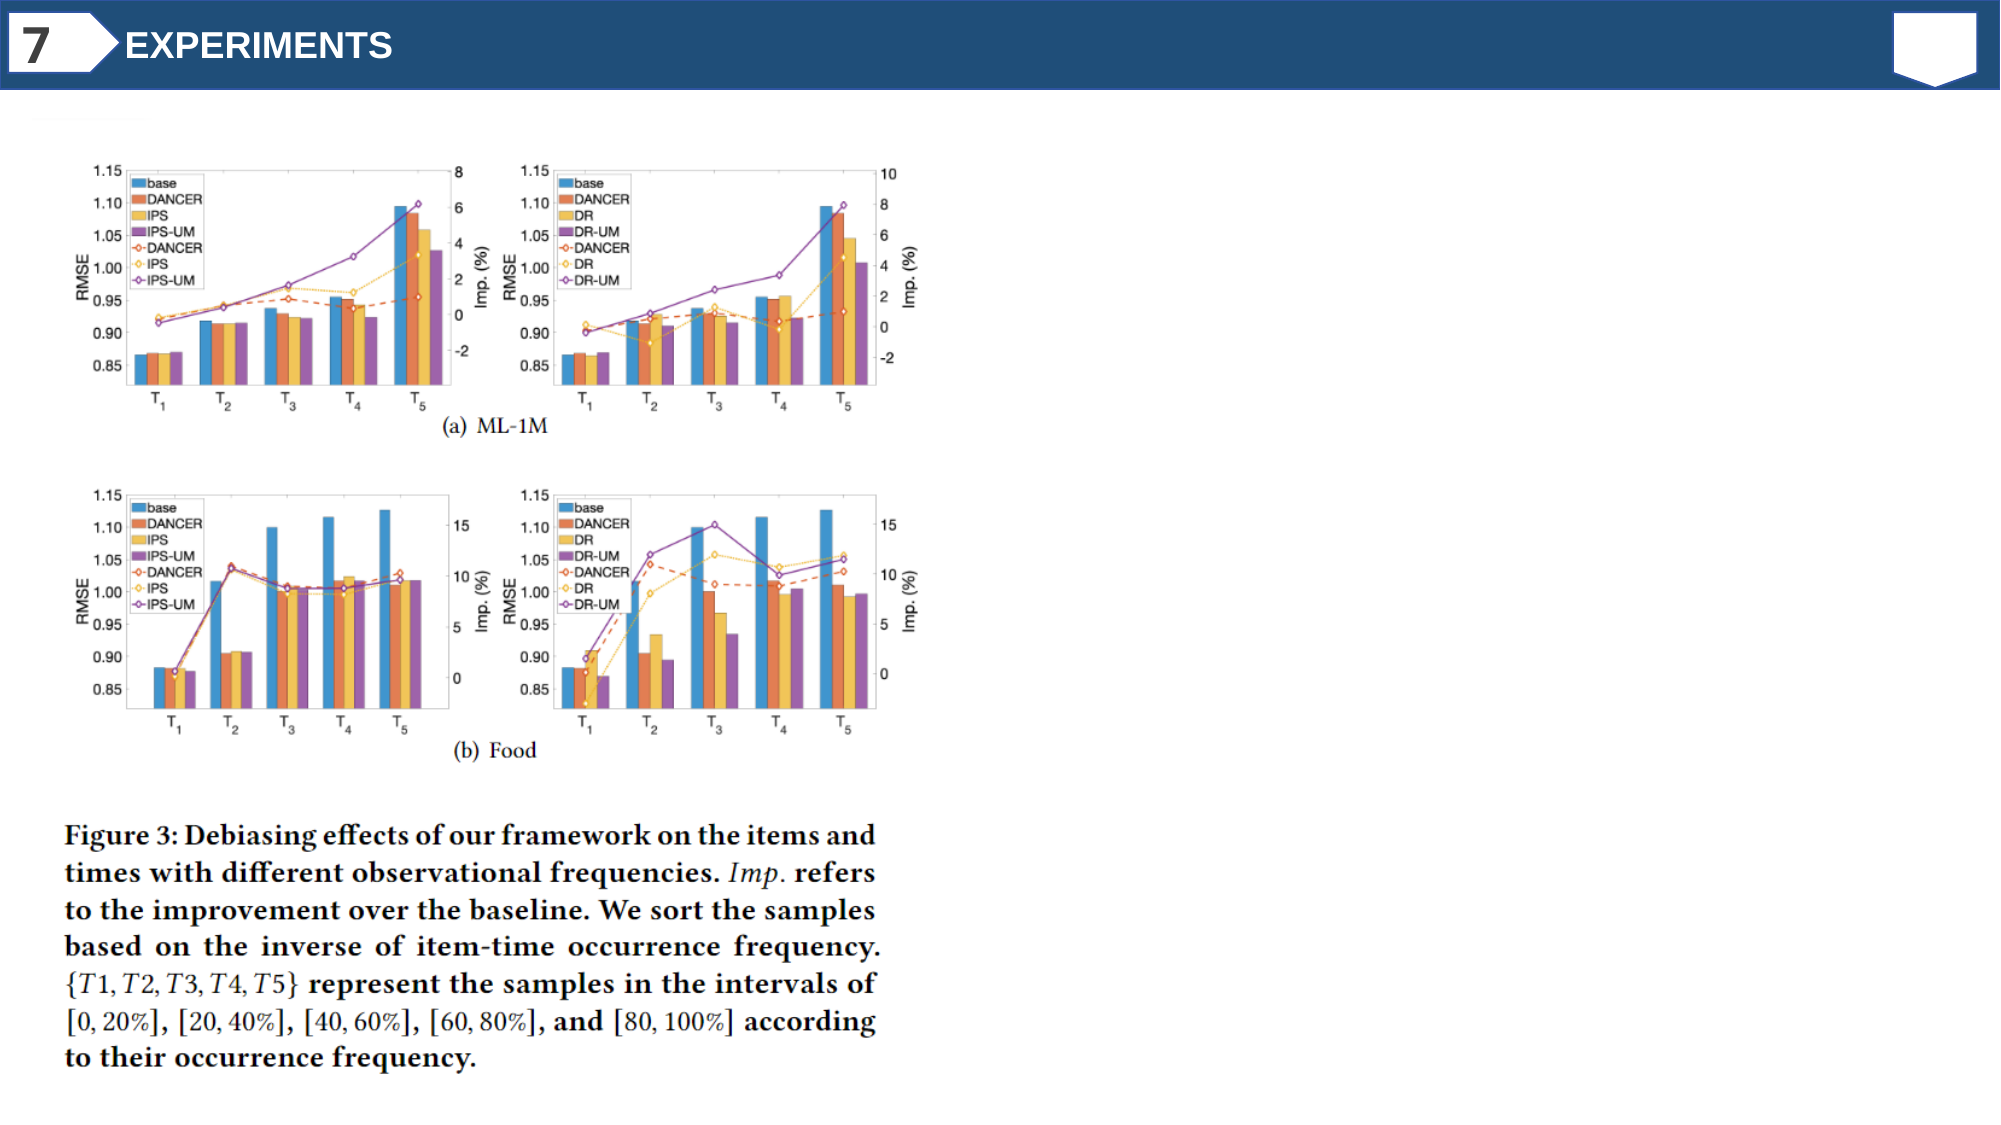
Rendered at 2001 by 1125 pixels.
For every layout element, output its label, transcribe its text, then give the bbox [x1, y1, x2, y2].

text_box [0, 0, 2000, 90]
text_box [1891, 10, 1979, 90]
text_box 7 [7, 5, 123, 81]
picture [31, 117, 926, 1087]
text_box EXPERIMENTS [123, 13, 1541, 74]
